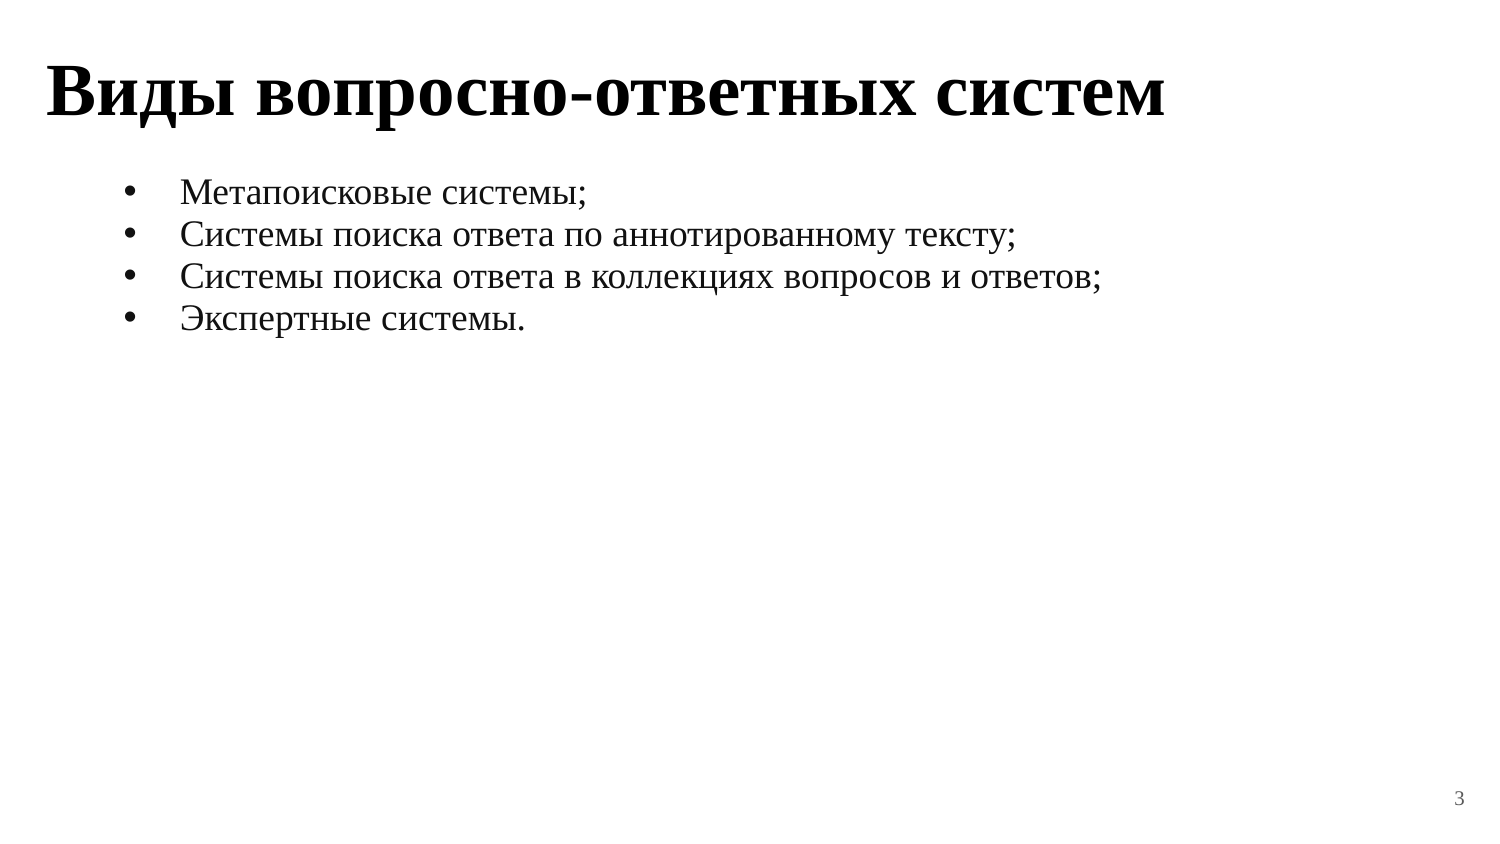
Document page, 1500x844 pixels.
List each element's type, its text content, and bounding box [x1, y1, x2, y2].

text_box Виды вопросно-ответных систем [33, 36, 1390, 135]
text_box Метапоисковые системы; Системы поиска ответа по аннотированному тексту; Системы поиска ответа в коллекциях вопросов и ответов; Экспертные системы. [110, 161, 1390, 575]
slide_number 3 [1389, 764, 1480, 830]
